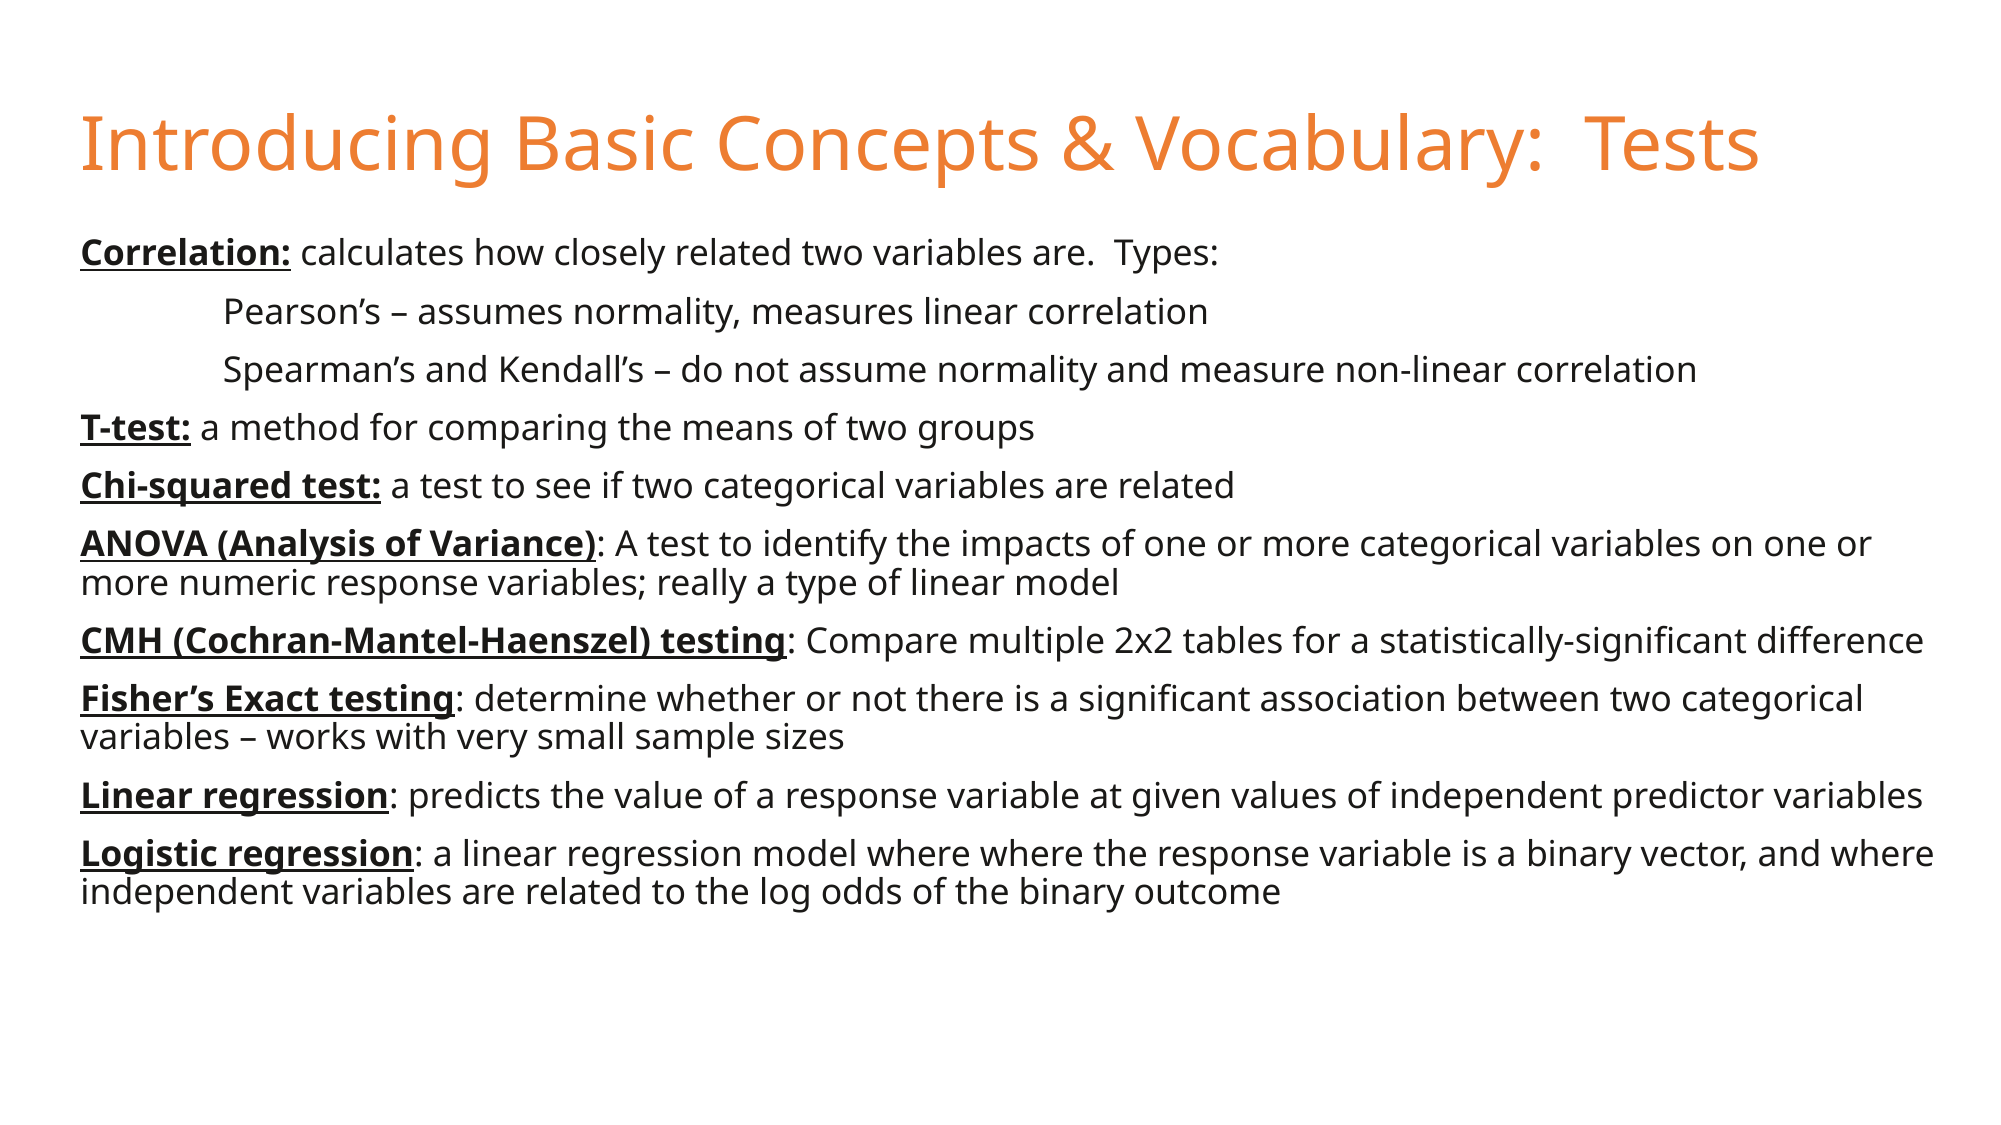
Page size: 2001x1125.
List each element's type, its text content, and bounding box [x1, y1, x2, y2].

title Introducing Basic Concepts & Vocabulary: Tests [65, 47, 1791, 227]
list Correlation: calculates how closely related two variables are. Types: Pearson’s – assumes normality, measures linear correlation Spearman’s and Kendall’s – do not assume normality and measure non-linear correlation T-test: a method for comparing the means of two groups Chi-squared test: a test to see if two categorical variables are related ANOVA (Analysis of Variance): A test to identify the impacts of one or more categorical variables on one or more numeric response variables; really a type of linear model CMH (Cochran-Mantel-Haenszel) testing: Compare multiple 2x2 tables for a statistically-significant difference Fisher’s Exact testing: determine whether or not there is a significant association between two categorical variables – works with very small sample sizes Linear regression: predicts the value of a response variable at given values of independent predictor variables Logistic regression: a linear regression model where where the response variable is a binary vector, and where independent variables are related to the log odds of the binary outcome [65, 227, 1956, 981]
